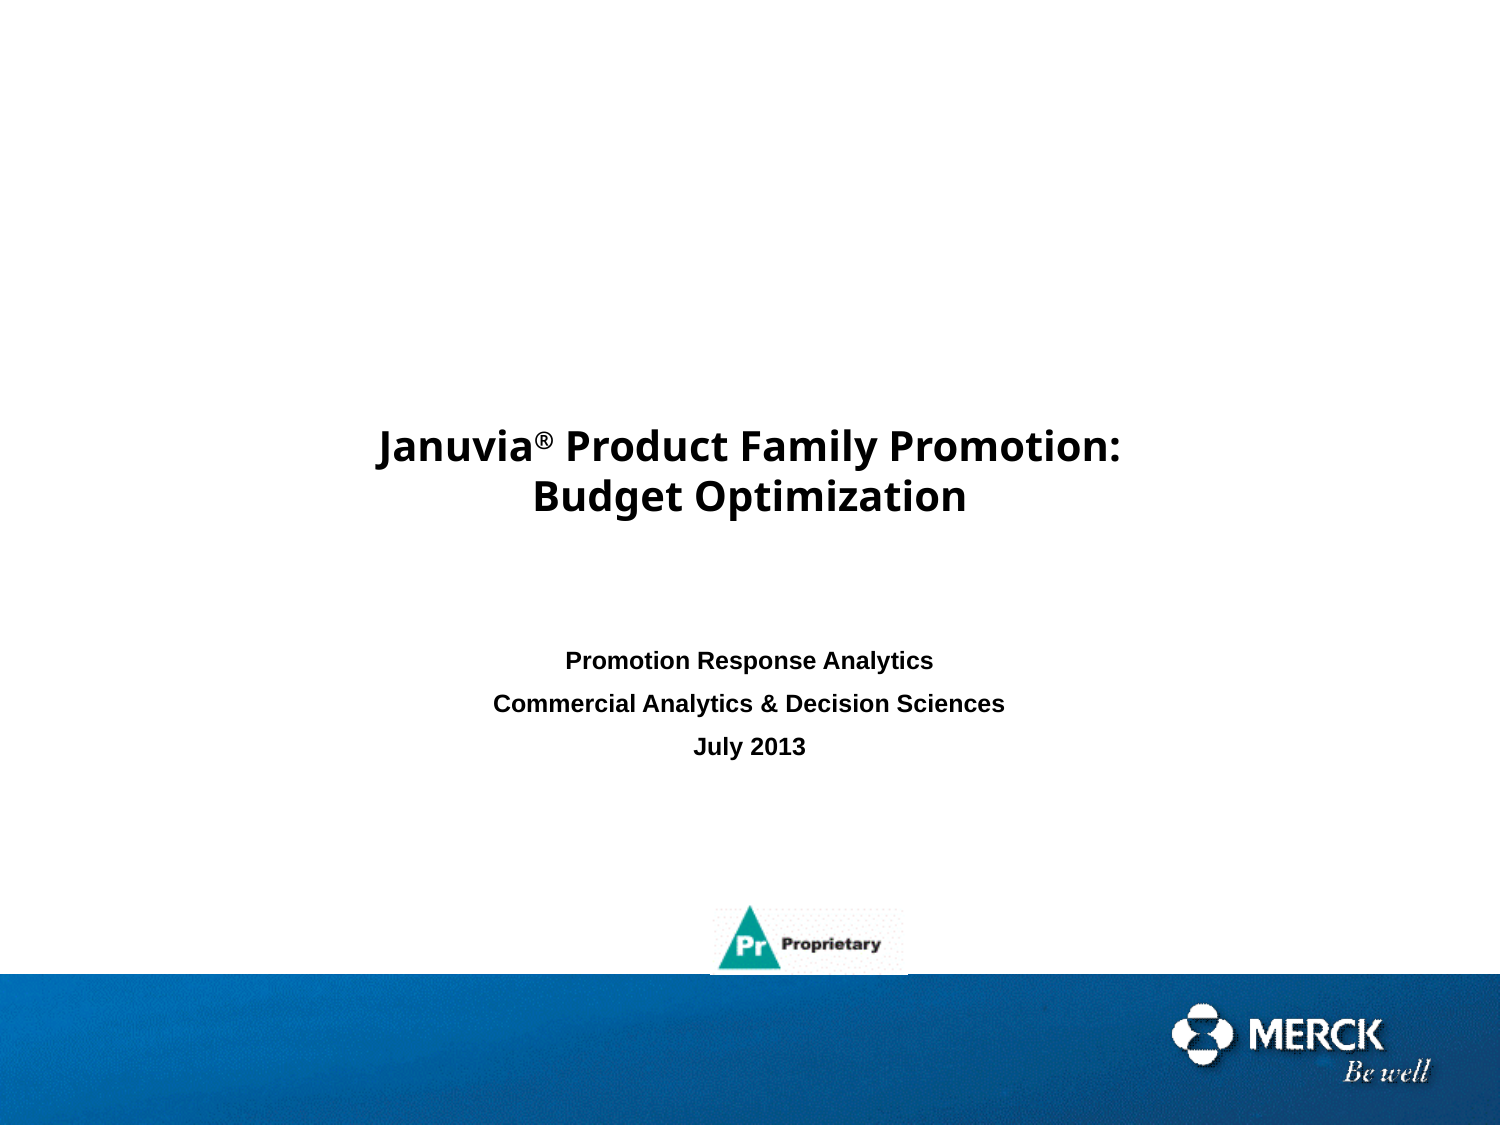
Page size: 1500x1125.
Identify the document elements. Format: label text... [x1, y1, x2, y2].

subtitle Promotion Response Analytics Commercial Analytics & Decision Sciences July 2013 [225, 637, 1275, 881]
picture [0, 898, 1500, 1125]
title Januvia® Product Family Promotion: Budget Optimization [112, 349, 1388, 591]
